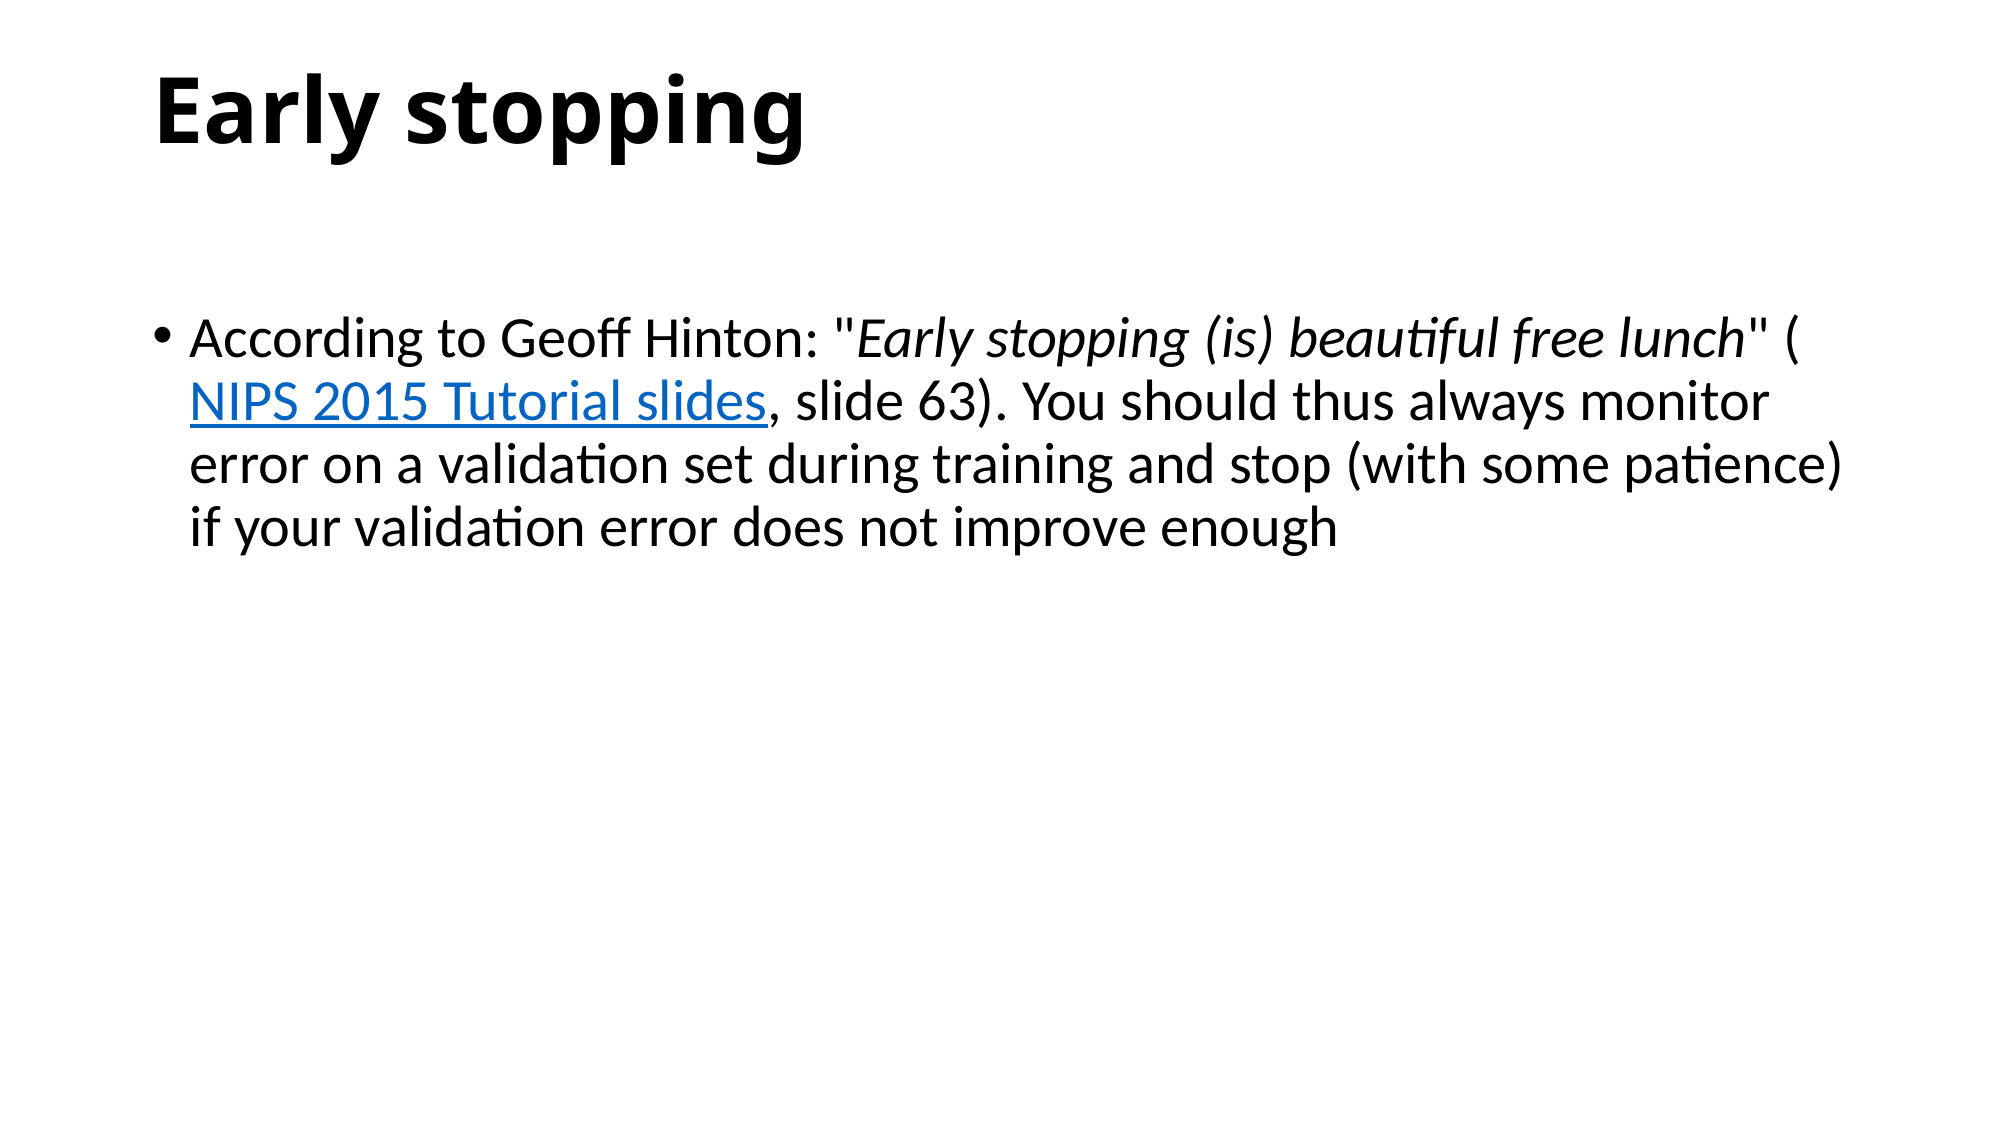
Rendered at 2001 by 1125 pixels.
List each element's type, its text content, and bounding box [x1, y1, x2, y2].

list According to Geoff Hinton: "Early stopping (is) beautiful free lunch" (NIPS 2015 Tutorial slides, slide 63). You should thus always monitor error on a validation set during training and stop (with some patience) if your validation error does not improve enough [137, 299, 1863, 1014]
title Early stopping [137, 59, 1863, 278]
